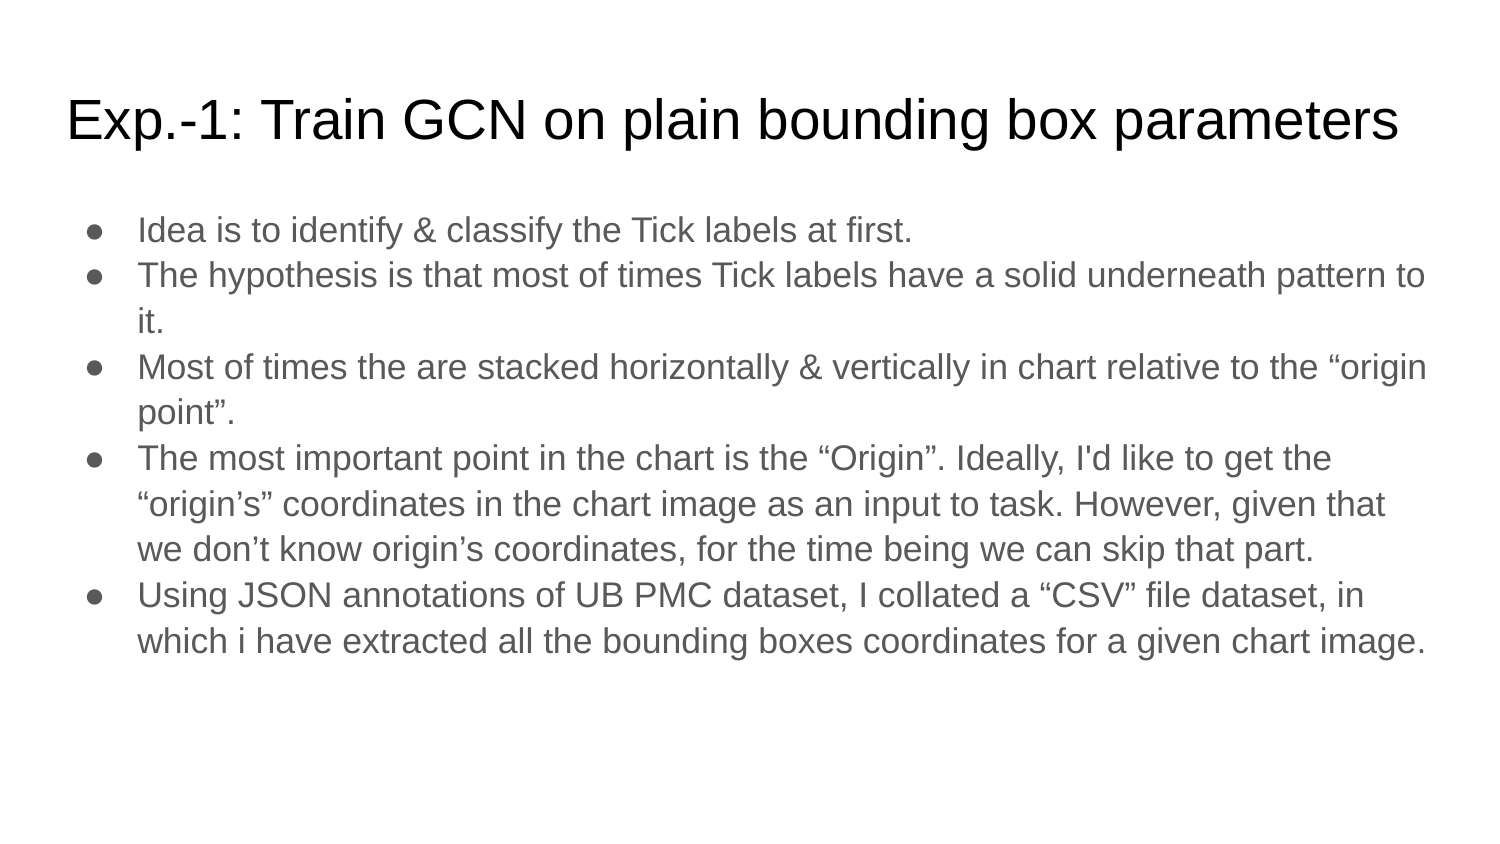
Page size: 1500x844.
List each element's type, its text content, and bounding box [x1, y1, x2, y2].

list Idea is to identify & classify the Tick labels at first. The hypothesis is that most of times Tick labels have a solid underneath pattern to it. Most of times the are stacked horizontally & vertically in chart relative to the “origin point”. The most important point in the chart is the “Origin”. Ideally, I'd like to get the “origin’s” coordinates in the chart image as an input to task. However, given that we don’t know origin’s coordinates, for the time being we can skip that part. Using JSON annotations of UB PMC dataset, I collated a “CSV” file dataset, in which i have extracted all the bounding boxes coordinates for a given chart image. [51, 189, 1449, 750]
title Exp.-1: Train GCN on plain bounding box parameters [51, 72, 1449, 167]
